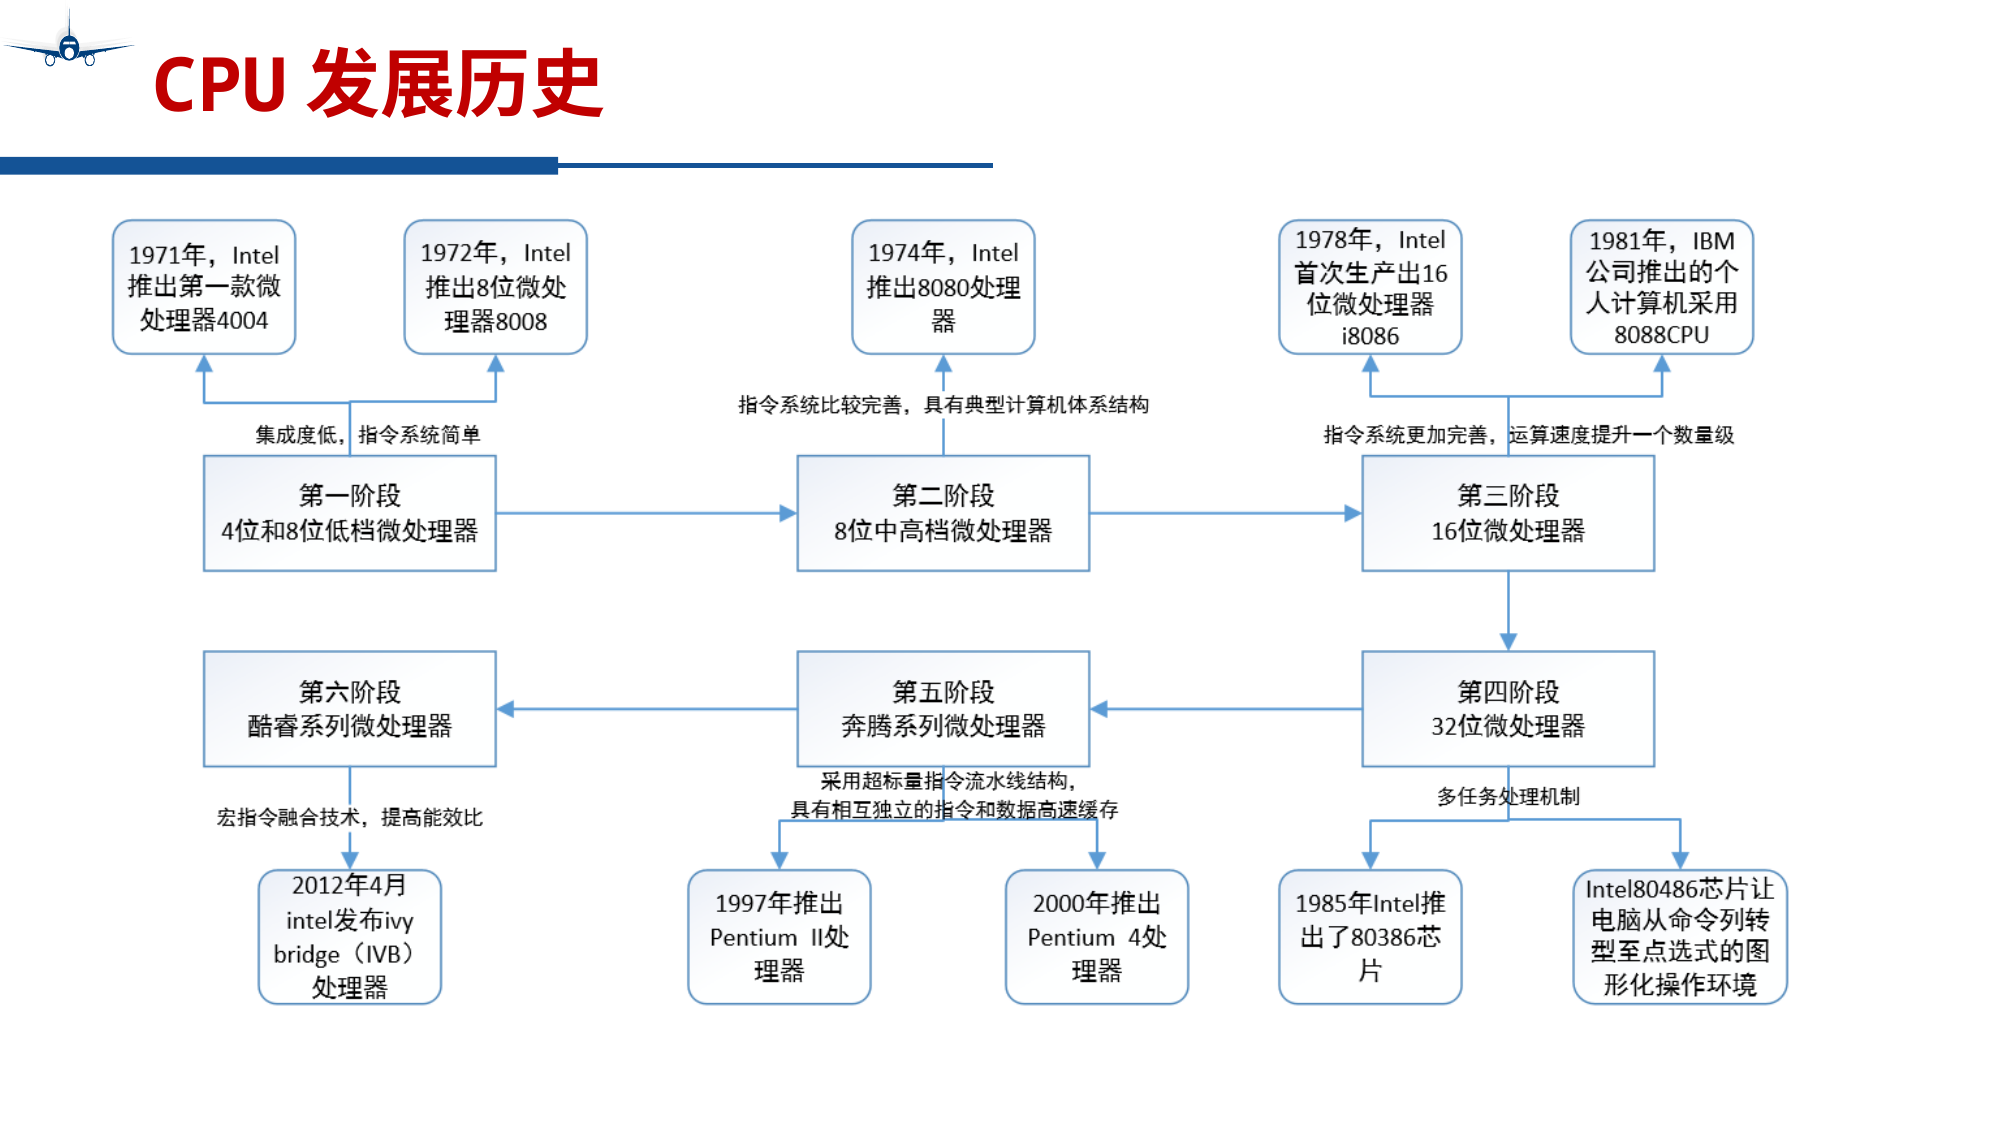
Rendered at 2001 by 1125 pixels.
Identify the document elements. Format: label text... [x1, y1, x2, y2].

title CPU发展历史 [137, 5, 1863, 170]
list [78, 199, 1851, 1020]
